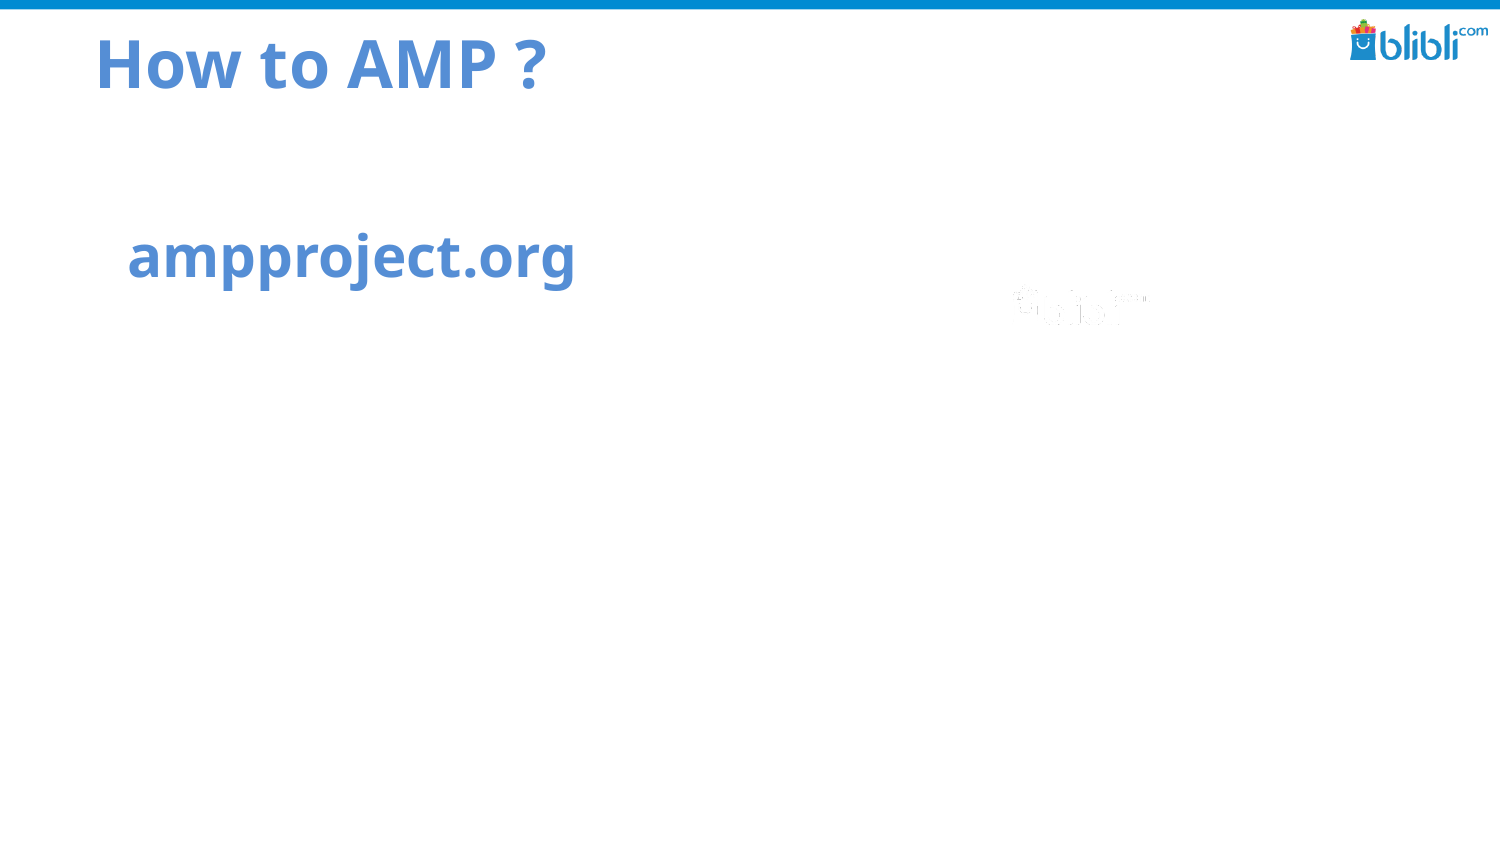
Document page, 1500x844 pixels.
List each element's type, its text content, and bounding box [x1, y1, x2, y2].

picture [1012, 297, 1150, 325]
text_box ampproject.org [112, 212, 1213, 297]
title 👨‍🍳 How to AMP ? [62, 14, 1313, 97]
picture [1350, 19, 1488, 60]
